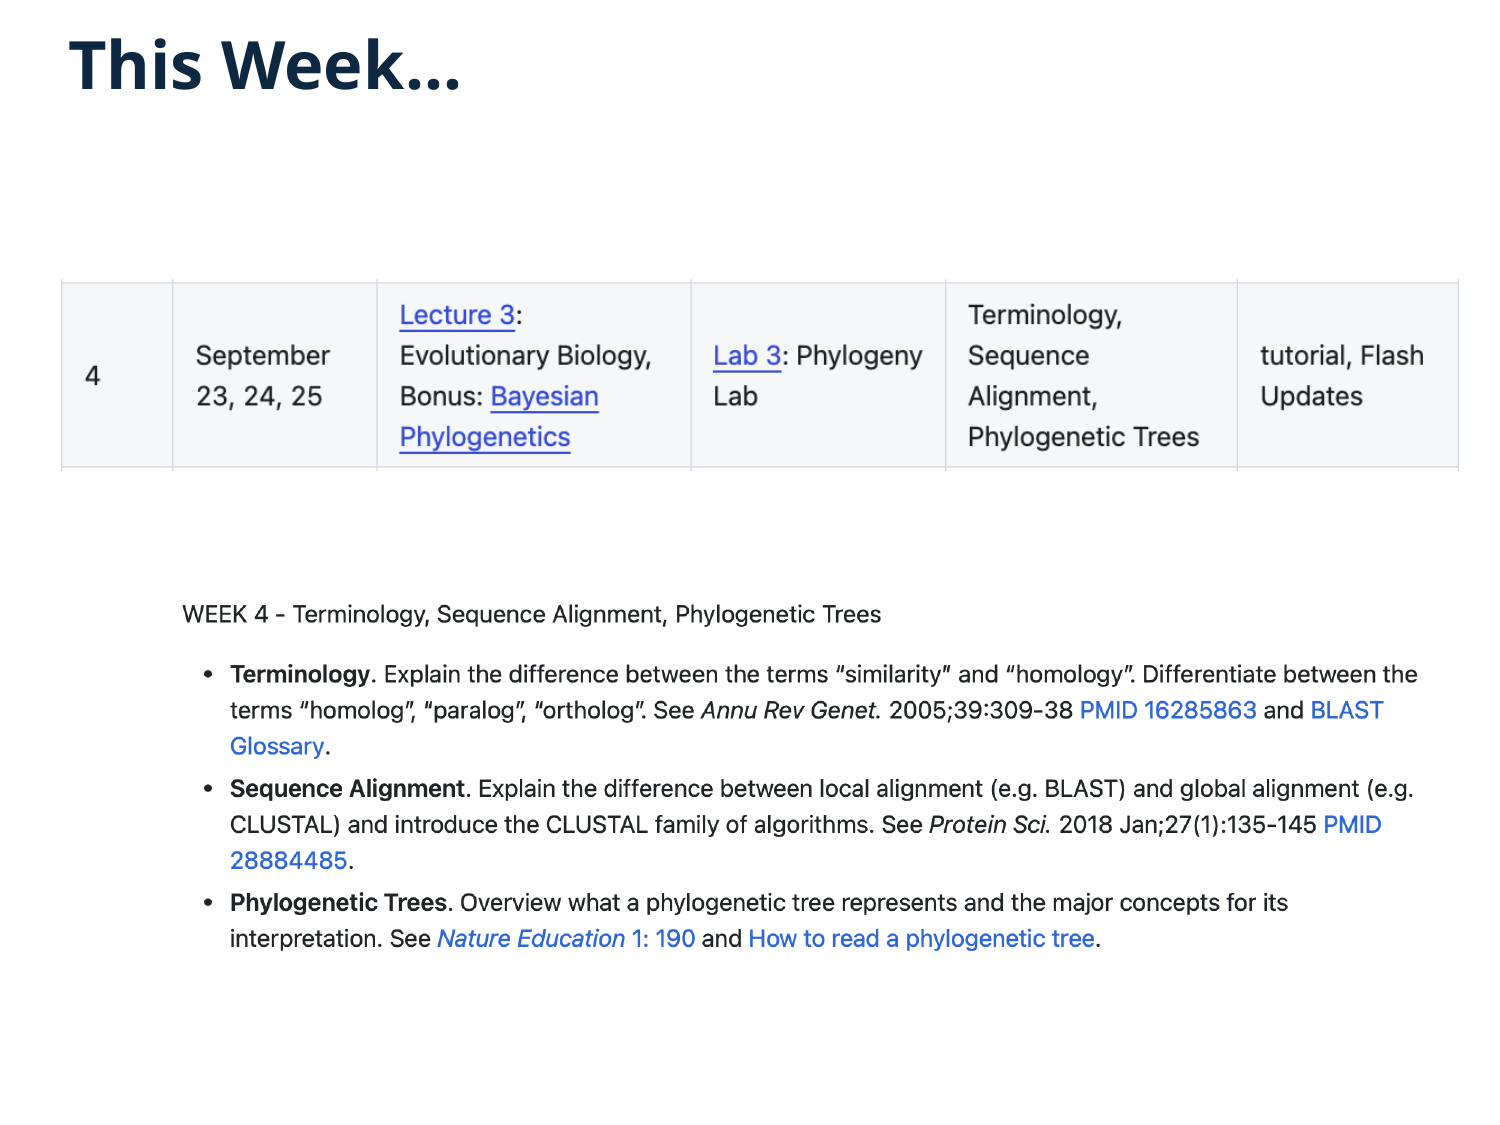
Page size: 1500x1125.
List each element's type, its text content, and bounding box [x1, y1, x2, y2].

text_box This Week… [53, 0, 1459, 189]
picture [158, 585, 1435, 966]
picture [31, 279, 1469, 471]
